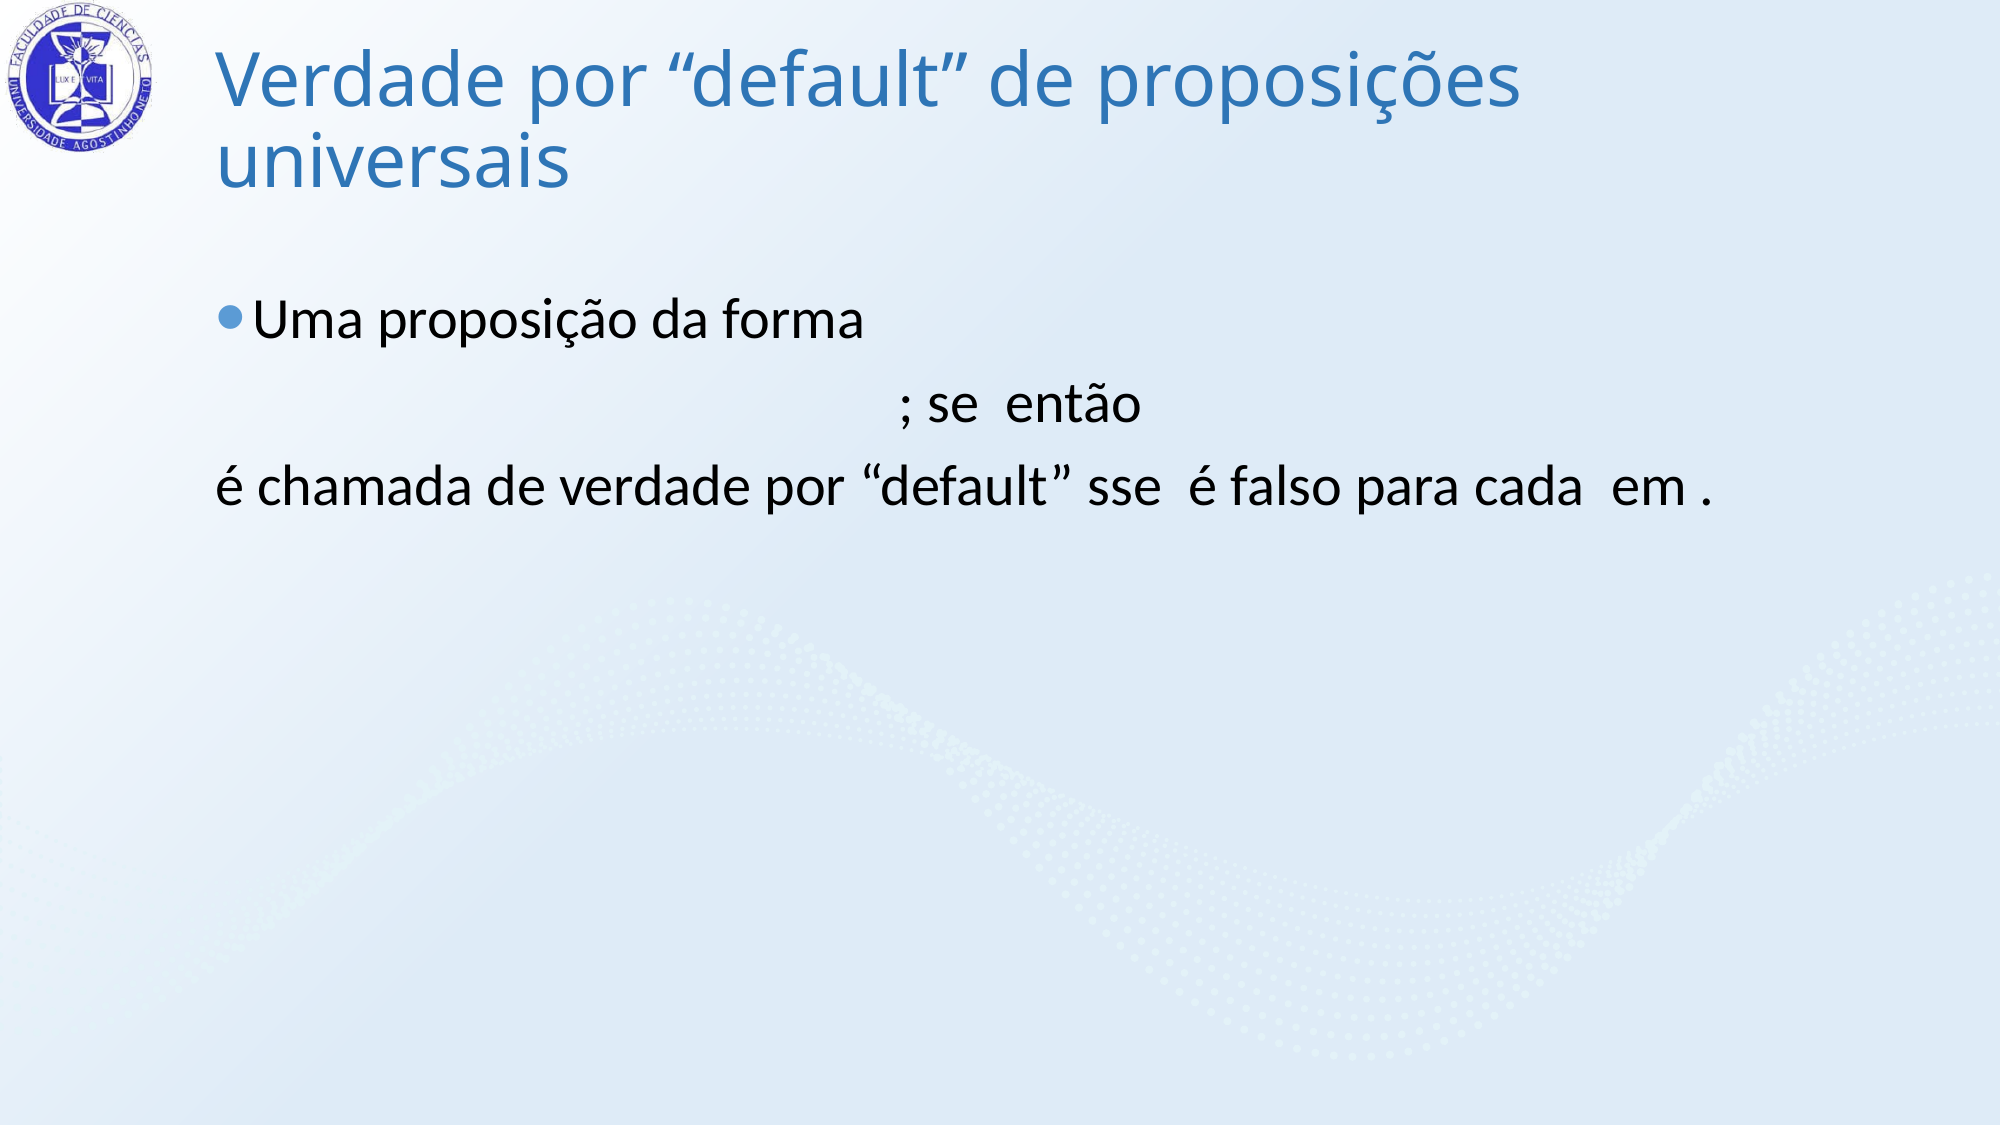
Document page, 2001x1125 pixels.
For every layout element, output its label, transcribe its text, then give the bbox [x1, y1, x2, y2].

picture [0, 0, 181, 157]
title Verdade por “default” de proposições universais [200, 49, 1874, 196]
